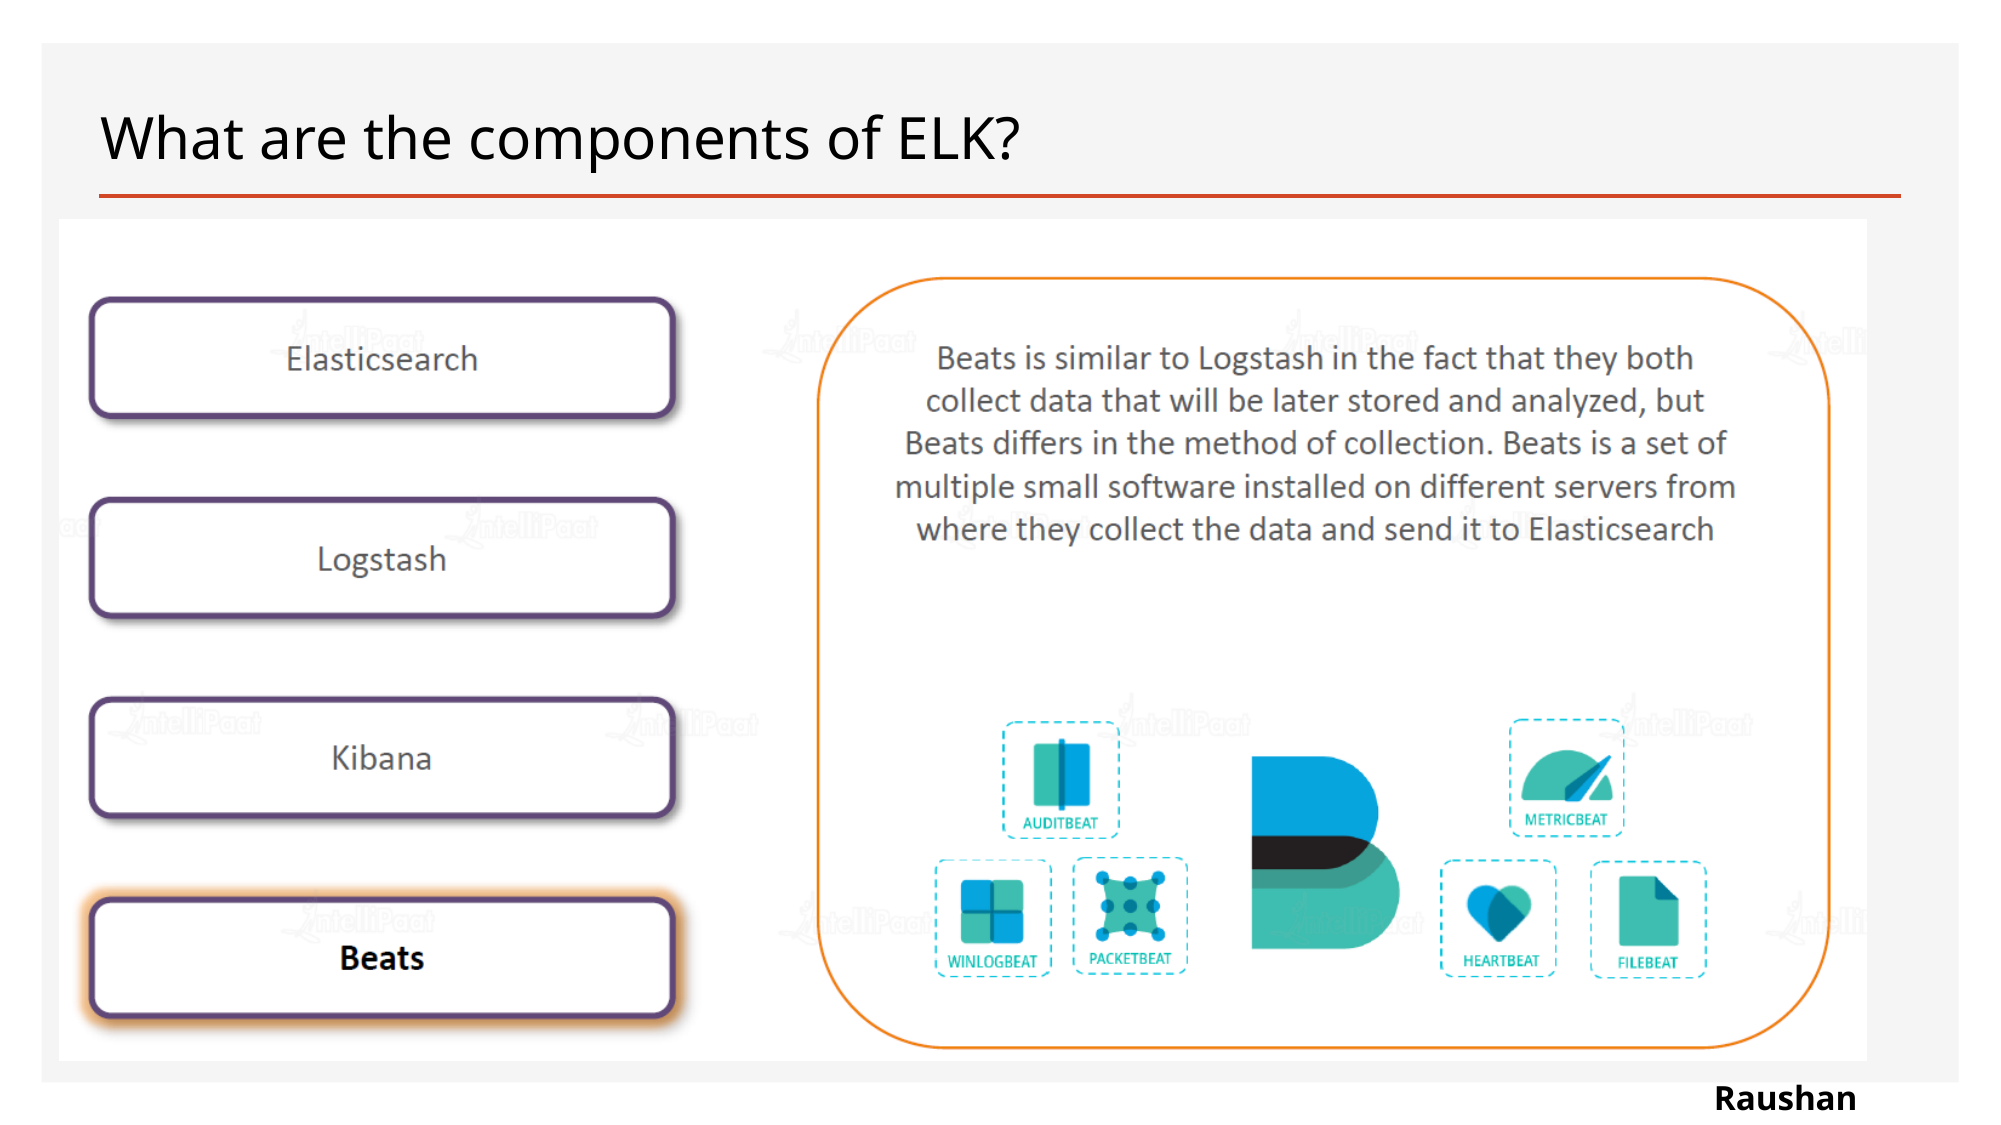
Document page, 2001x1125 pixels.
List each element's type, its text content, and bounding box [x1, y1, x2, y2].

text_box Raushan Kumar [1698, 1069, 1977, 1125]
title What are the components of ELK? [85, 73, 1445, 179]
picture [59, 219, 1867, 1061]
